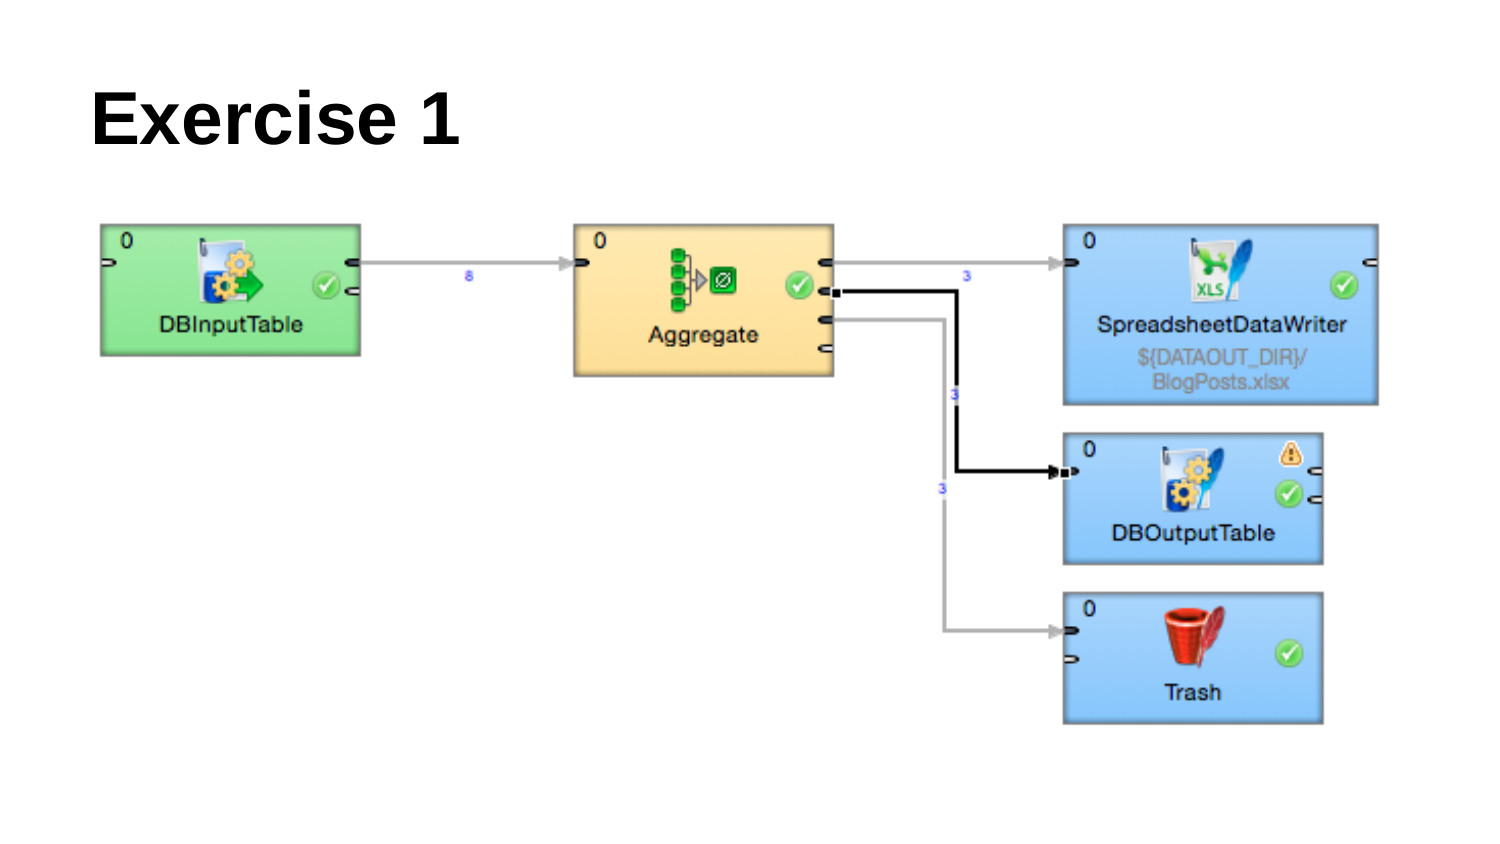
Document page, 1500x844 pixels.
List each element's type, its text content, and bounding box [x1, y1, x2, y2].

title Exercise 1 [75, 33, 1425, 175]
picture [76, 210, 1410, 762]
